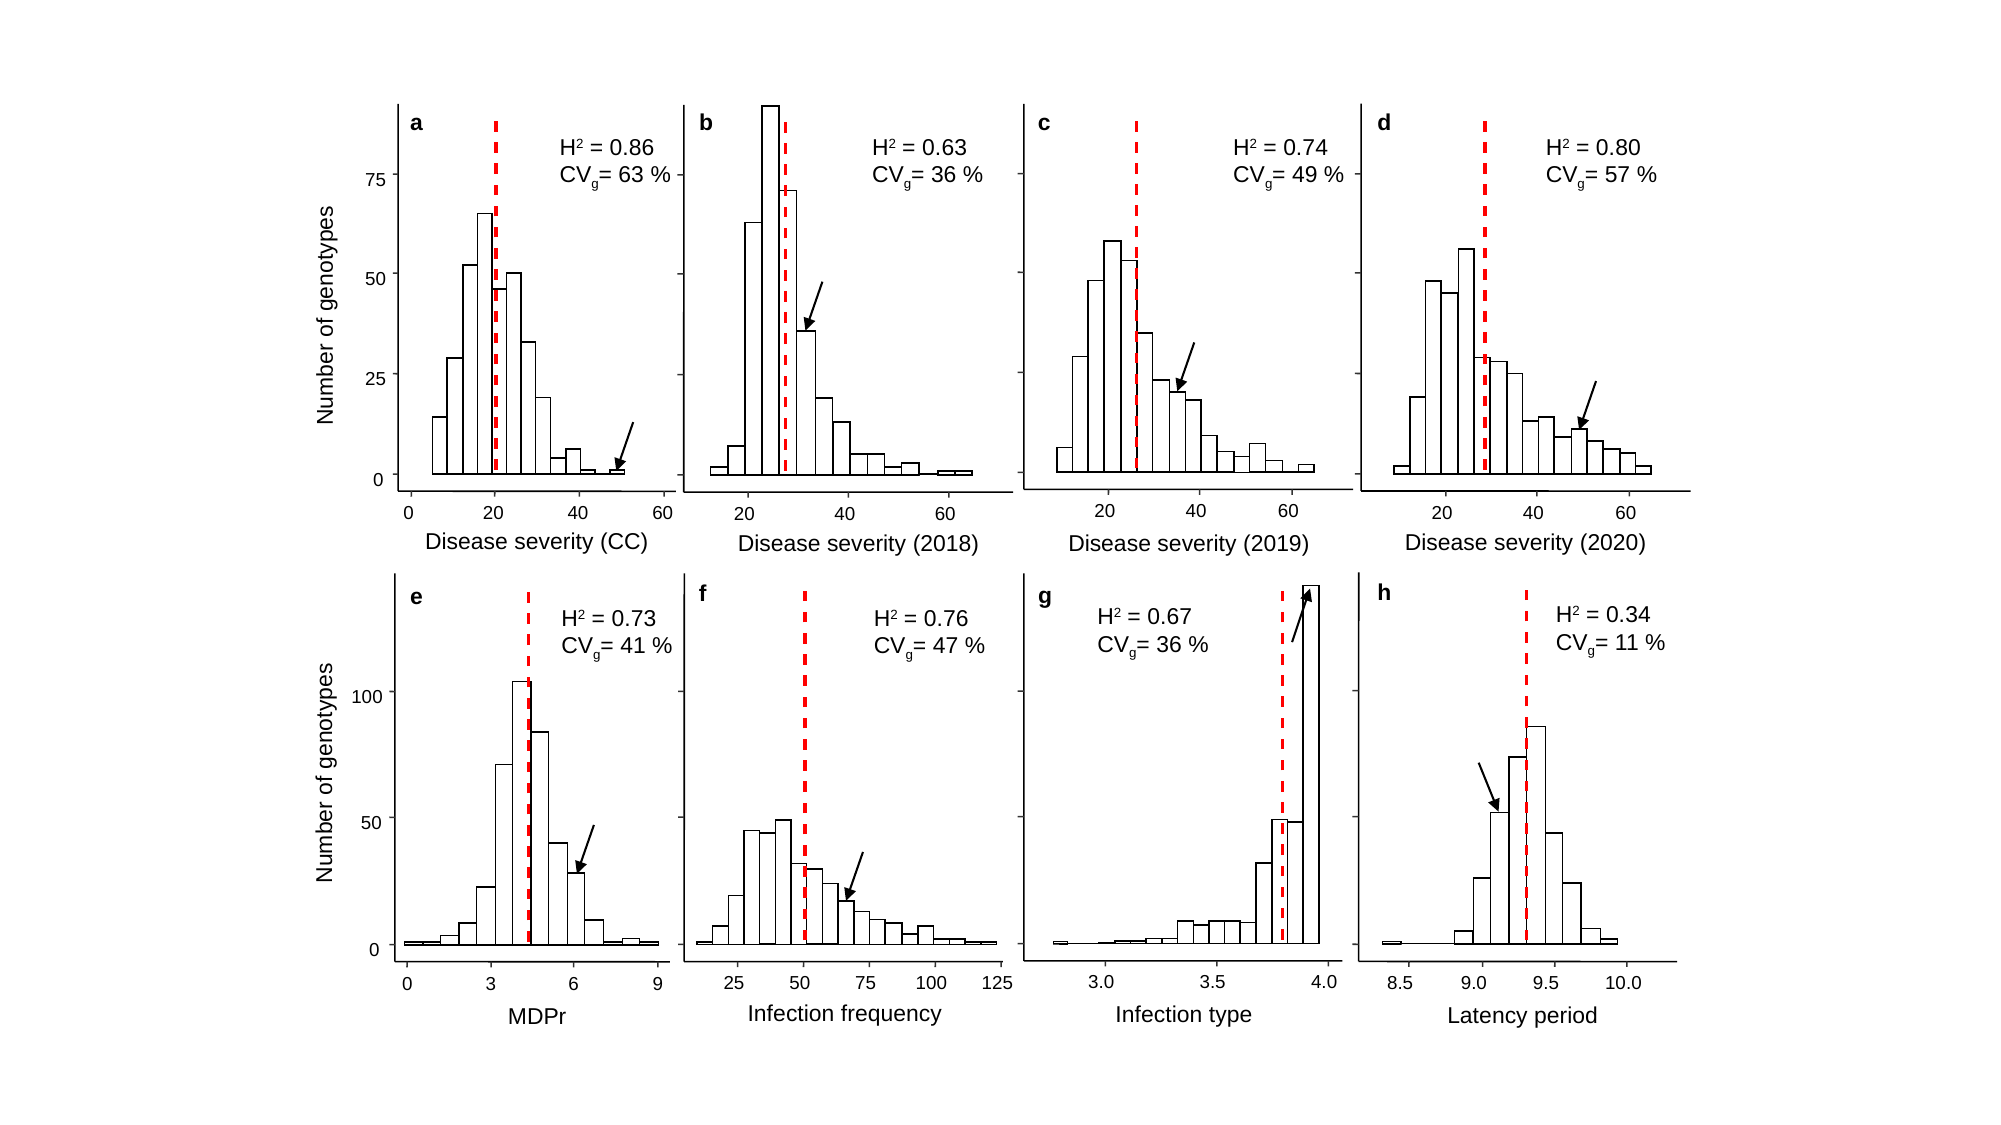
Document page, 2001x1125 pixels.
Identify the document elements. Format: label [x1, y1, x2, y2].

text_box [309, 94, 1691, 1030]
